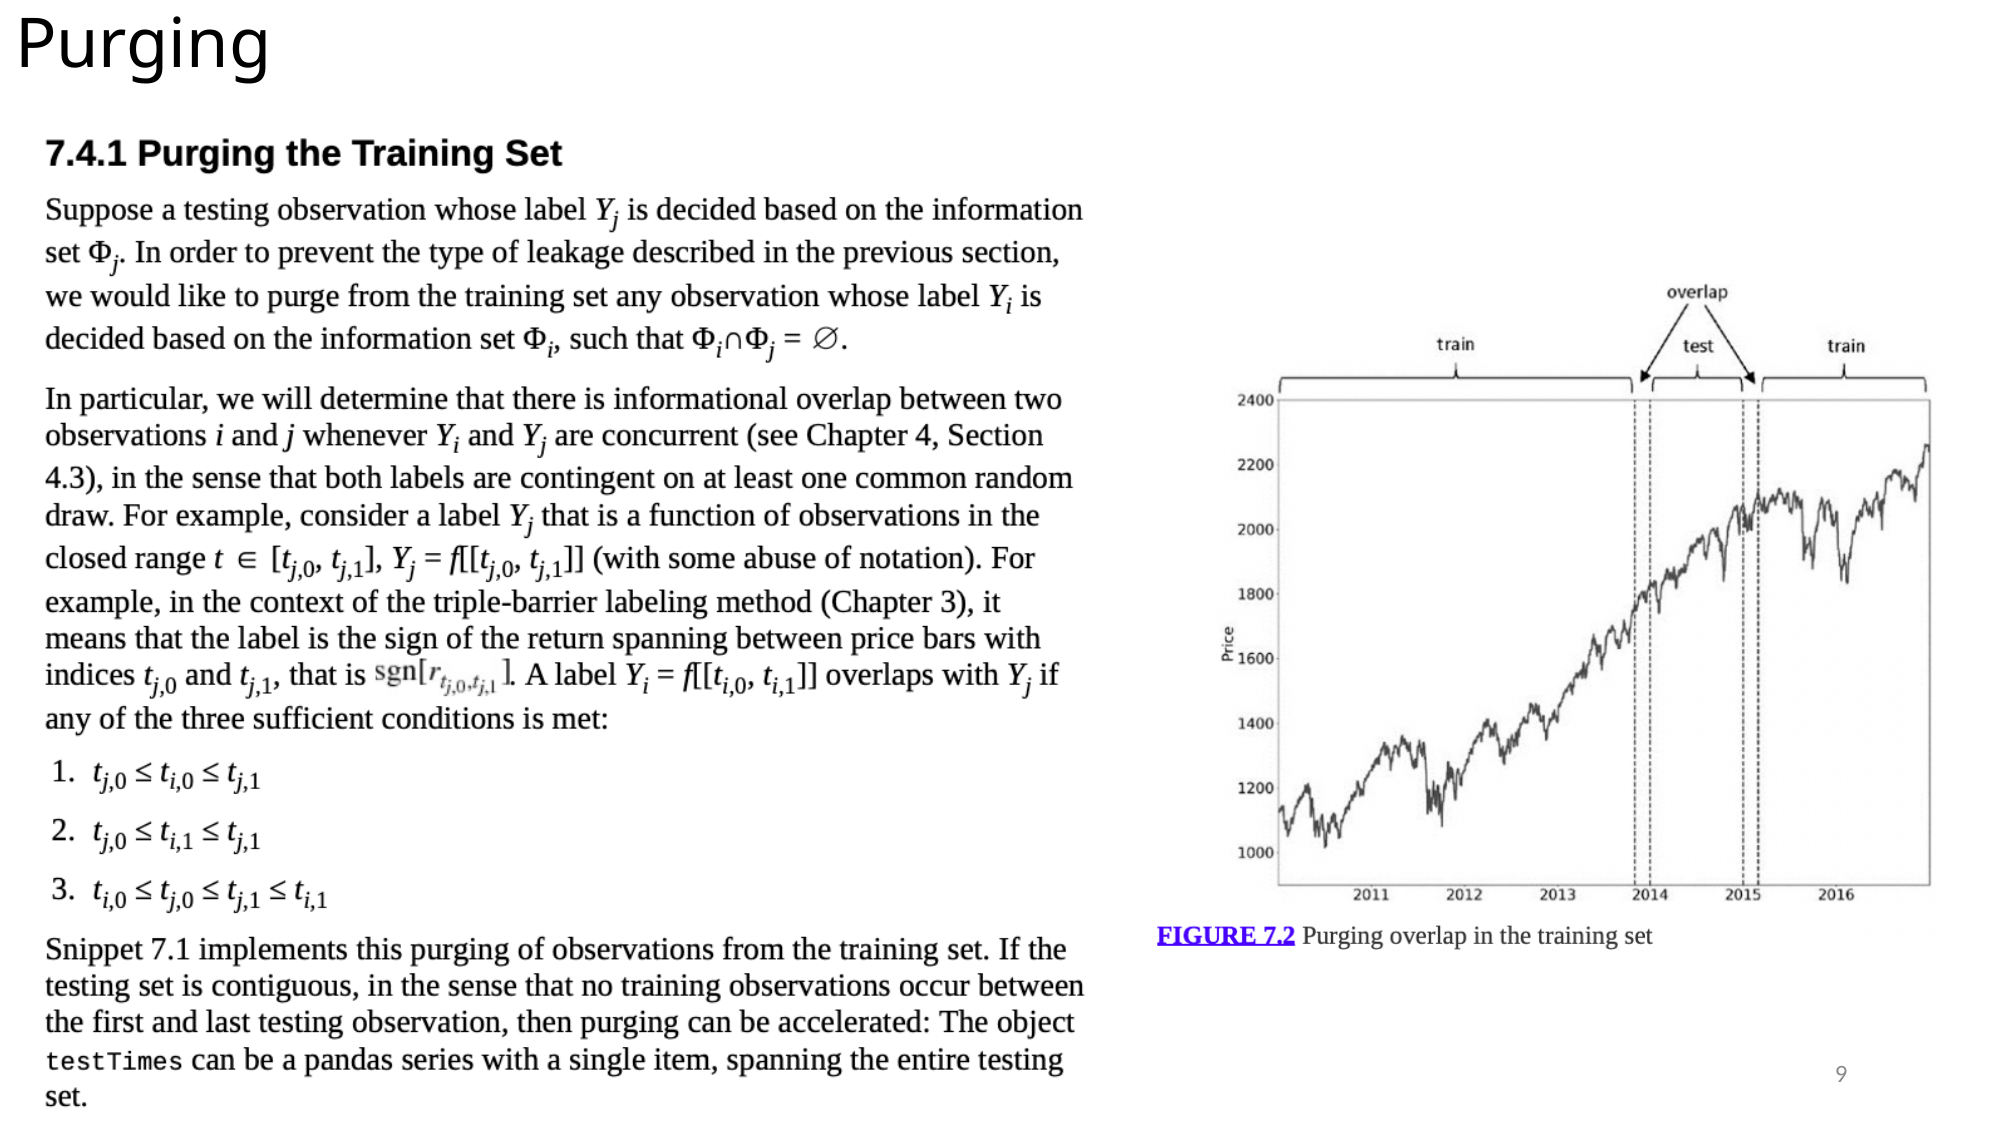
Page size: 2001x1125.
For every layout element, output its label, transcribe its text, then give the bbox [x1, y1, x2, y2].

slide_number 9 [1412, 1042, 1863, 1103]
picture [32, 122, 1101, 1125]
title Purging [0, 0, 1725, 91]
picture [1124, 244, 1955, 963]
